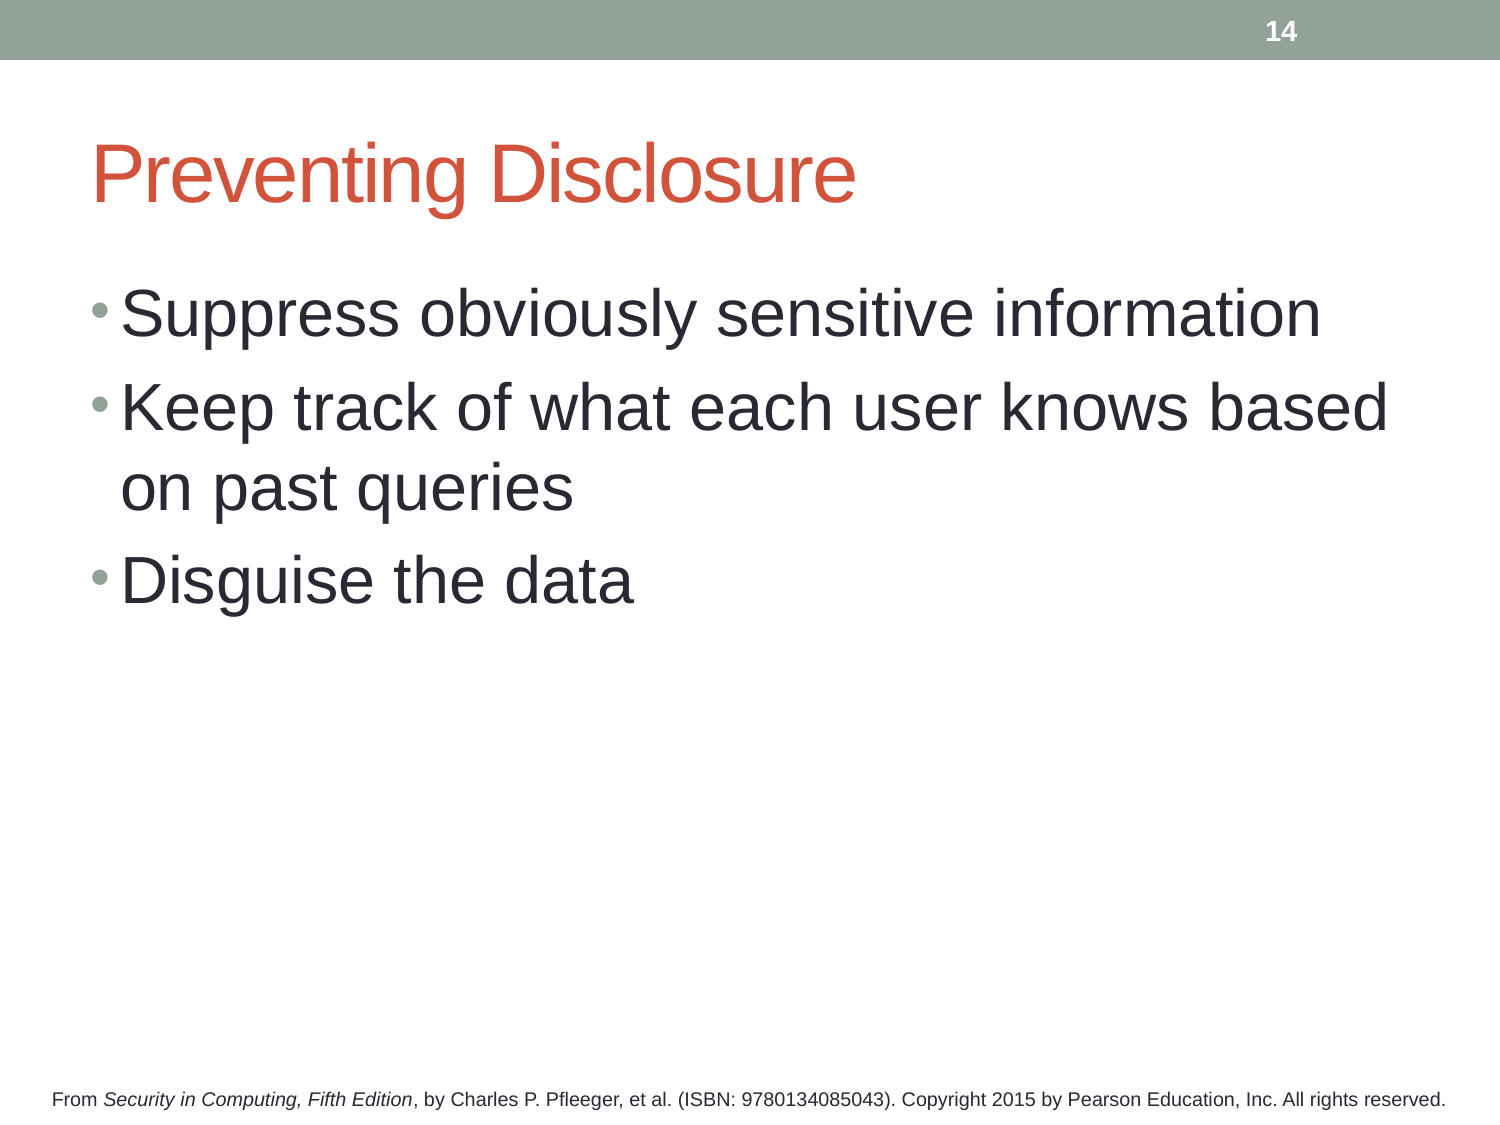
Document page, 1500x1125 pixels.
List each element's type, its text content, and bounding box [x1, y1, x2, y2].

title Preventing Disclosure [75, 87, 1425, 250]
footer From Security in Computing, Fifth Edition, by Charles P. Pfleeger, et al. (ISBN: 9780134085043). Copyright 2015 by Pearson Education, Inc. All rights reserved. [0, 1071, 1500, 1125]
list Suppress obviously sensitive information Keep track of what each user knows based on past queries Disguise the data [75, 262, 1425, 1063]
slide_number 14 [1250, 3, 1425, 57]
